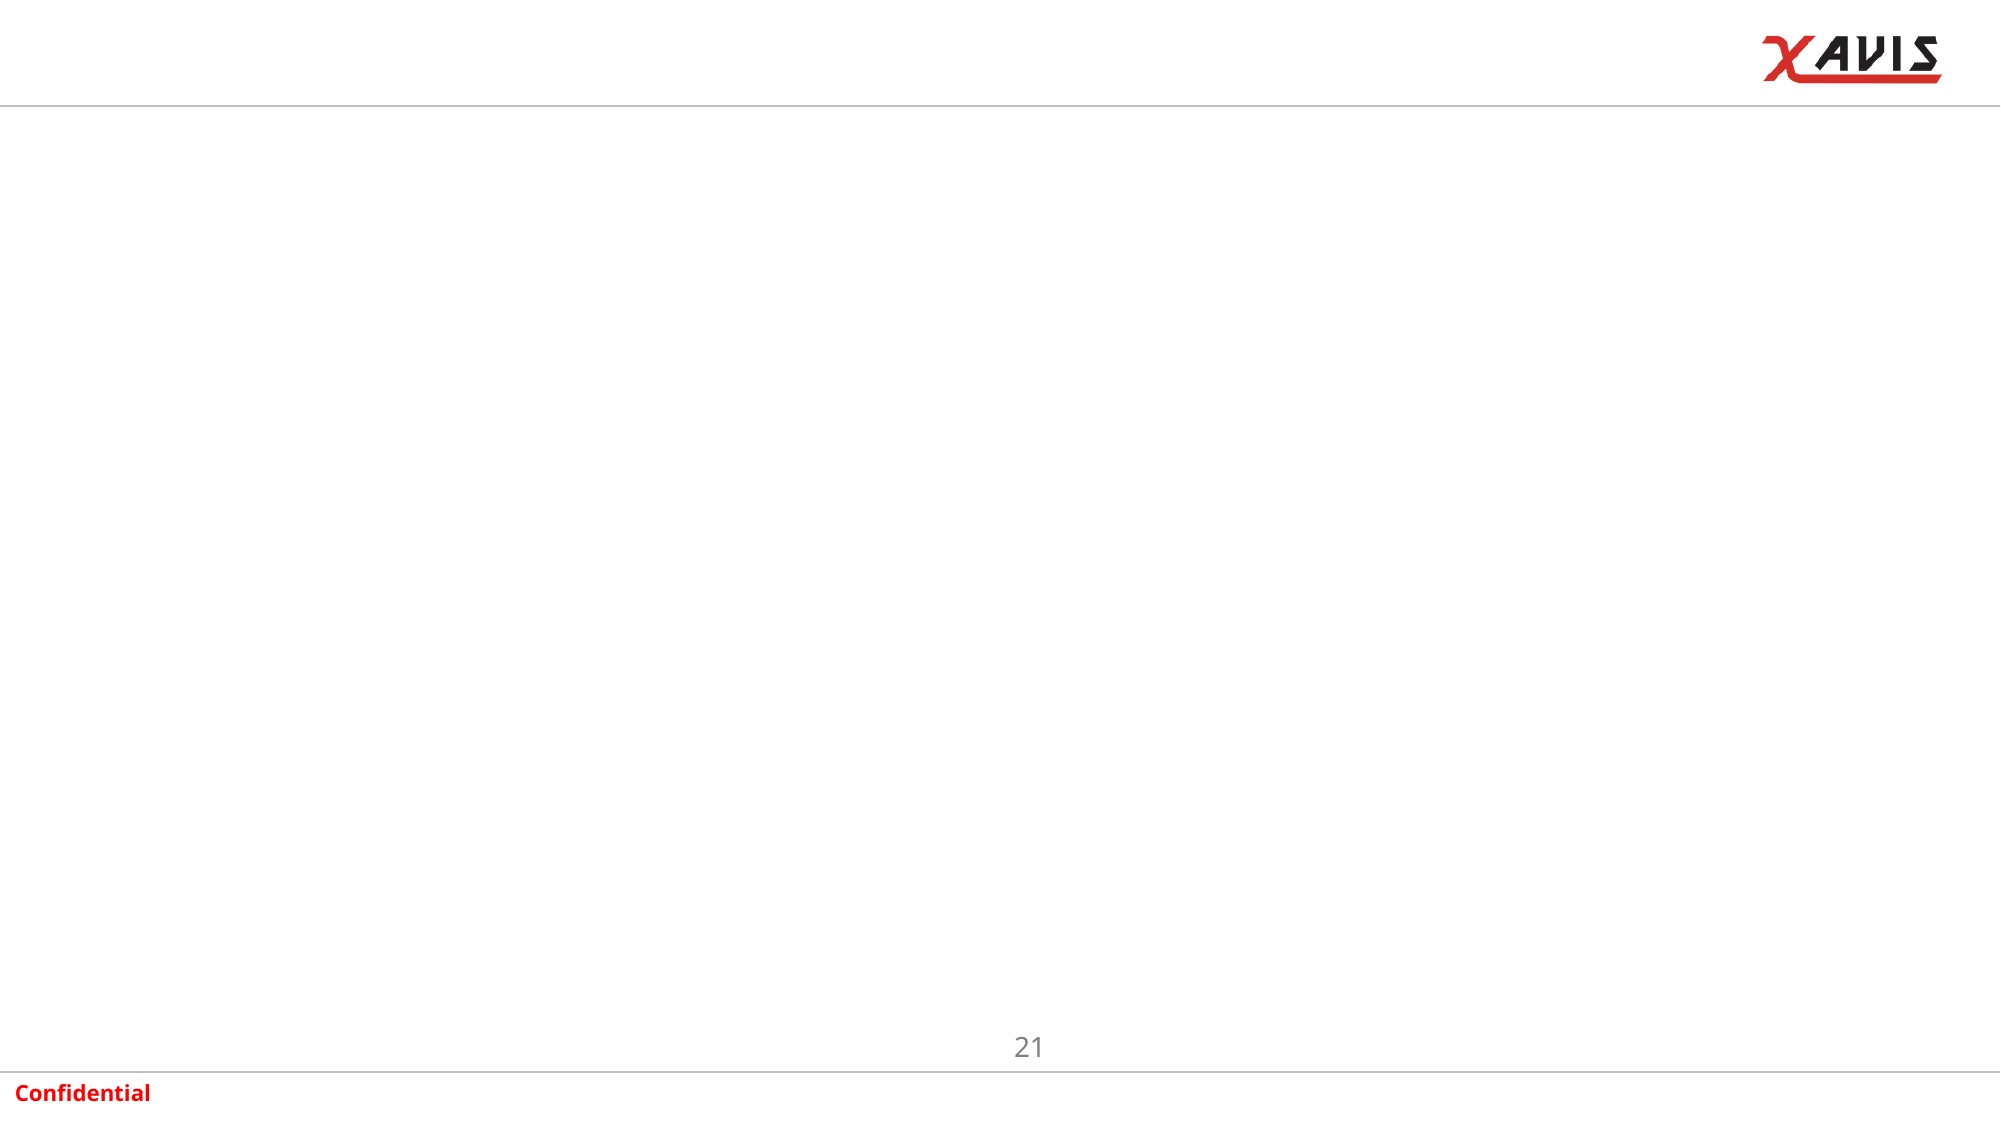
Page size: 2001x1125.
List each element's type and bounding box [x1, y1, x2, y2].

picture [1756, 26, 1946, 89]
